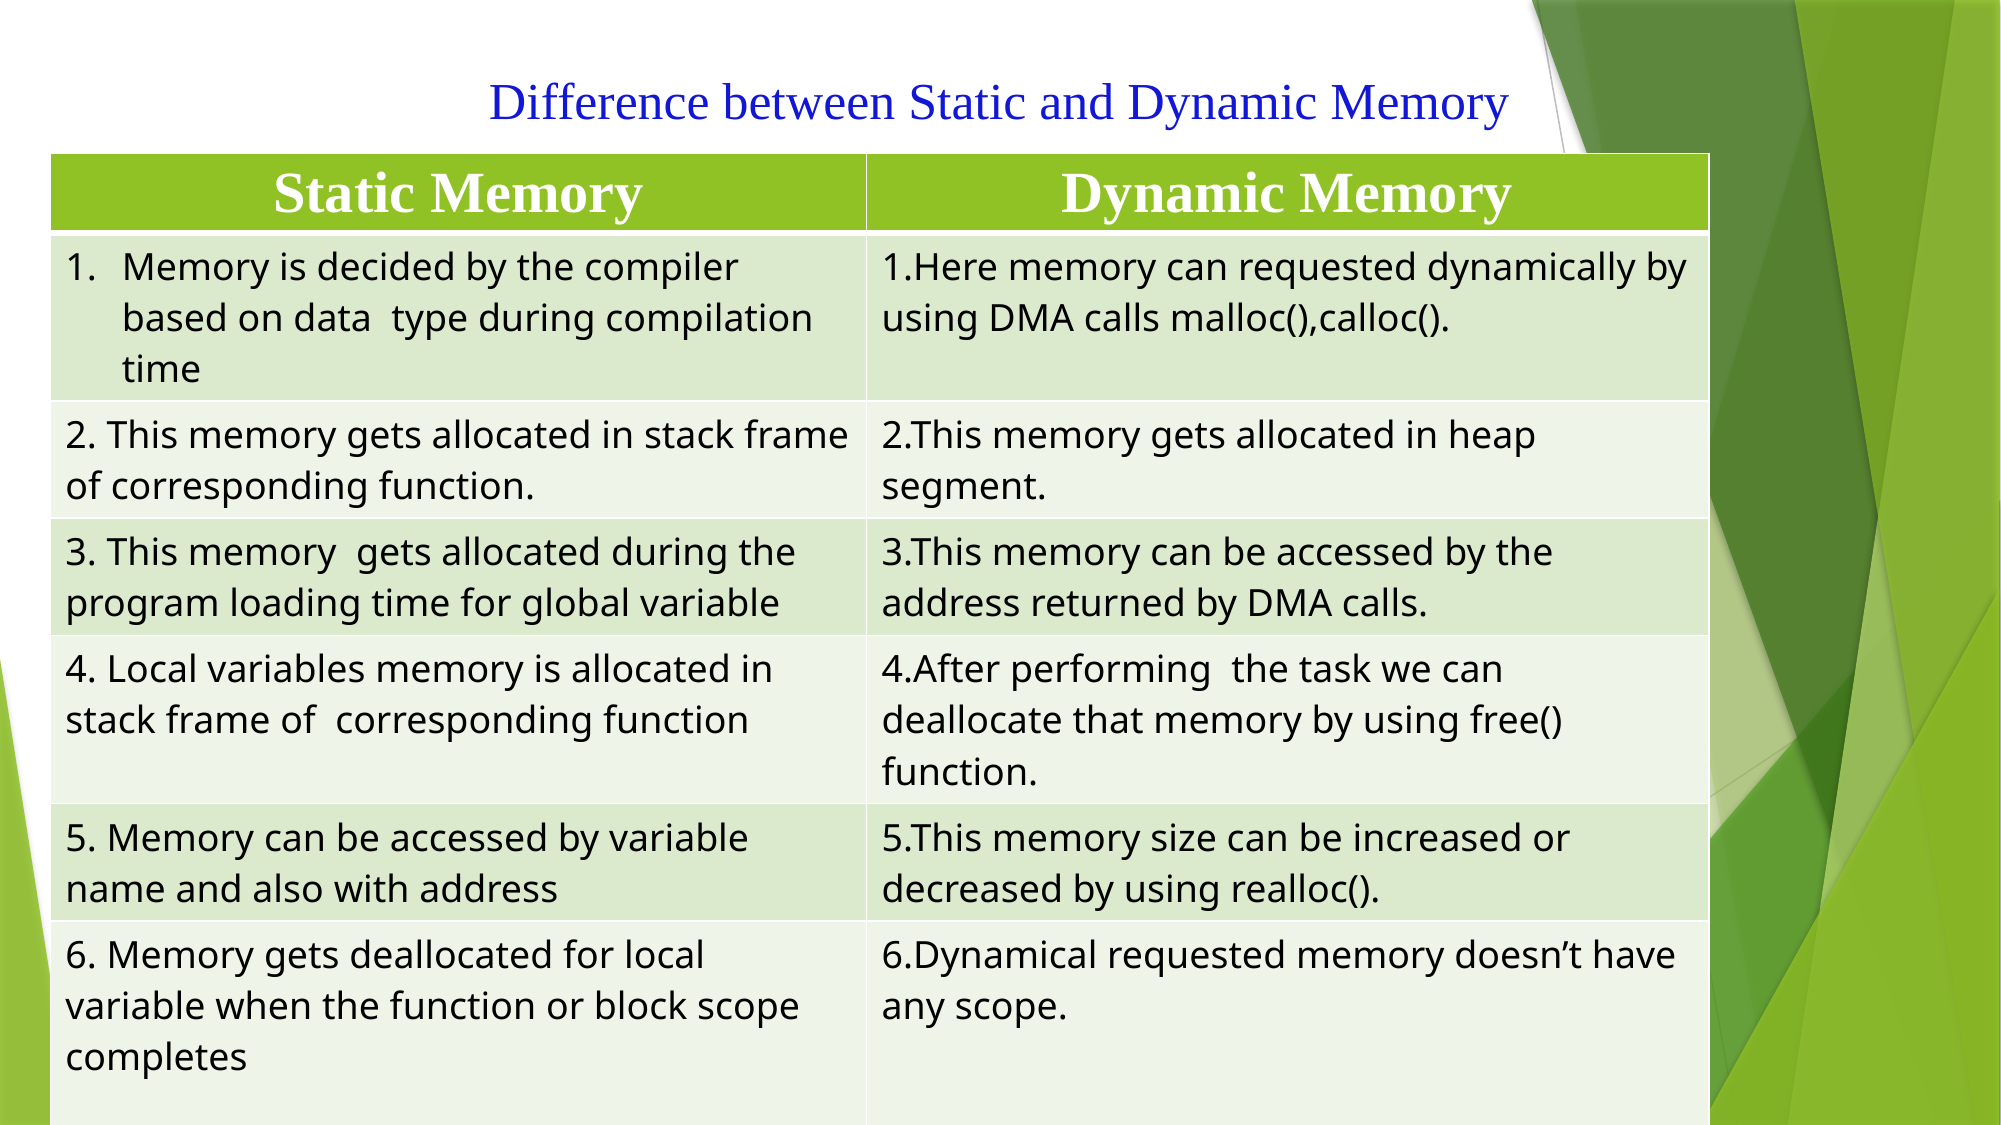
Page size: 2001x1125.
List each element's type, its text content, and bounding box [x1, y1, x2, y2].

table_cell 6. Memory gets deallocated for local variable when the function or block scope completes [51, 922, 866, 1125]
table_cell 1.Here memory can requested dynamically by using DMA calls malloc(),calloc(). [867, 236, 1708, 400]
table_cell 4.After performing the task we can deallocate that memory by using free() function. [867, 636, 1708, 803]
table_cell 5.This memory size can be increased or decreased by using realloc(). [867, 804, 1708, 920]
table_header Static Memory [51, 154, 866, 230]
table_header Dynamic Memory [867, 154, 1708, 230]
table_cell Memory is decided by the compiler based on data type during compilation time [51, 236, 866, 400]
title Difference between Static and Dynamic Memory [137, 59, 1863, 138]
table_cell 3. This memory gets allocated during the program loading time for global variable [51, 519, 866, 635]
table_cell 2. This memory gets allocated in stack frame of corresponding function. [51, 402, 866, 517]
table_cell 6.Dynamical requested memory doesn’t have any scope. [867, 922, 1708, 1125]
table_cell 4. Local variables memory is allocated in stack frame of corresponding function [51, 636, 866, 803]
table_cell 2.This memory gets allocated in heap segment. [867, 402, 1708, 517]
table_cell 5. Memory can be accessed by variable name and also with address [51, 804, 866, 920]
table_cell 3.This memory can be accessed by the address returned by DMA calls. [867, 519, 1708, 635]
